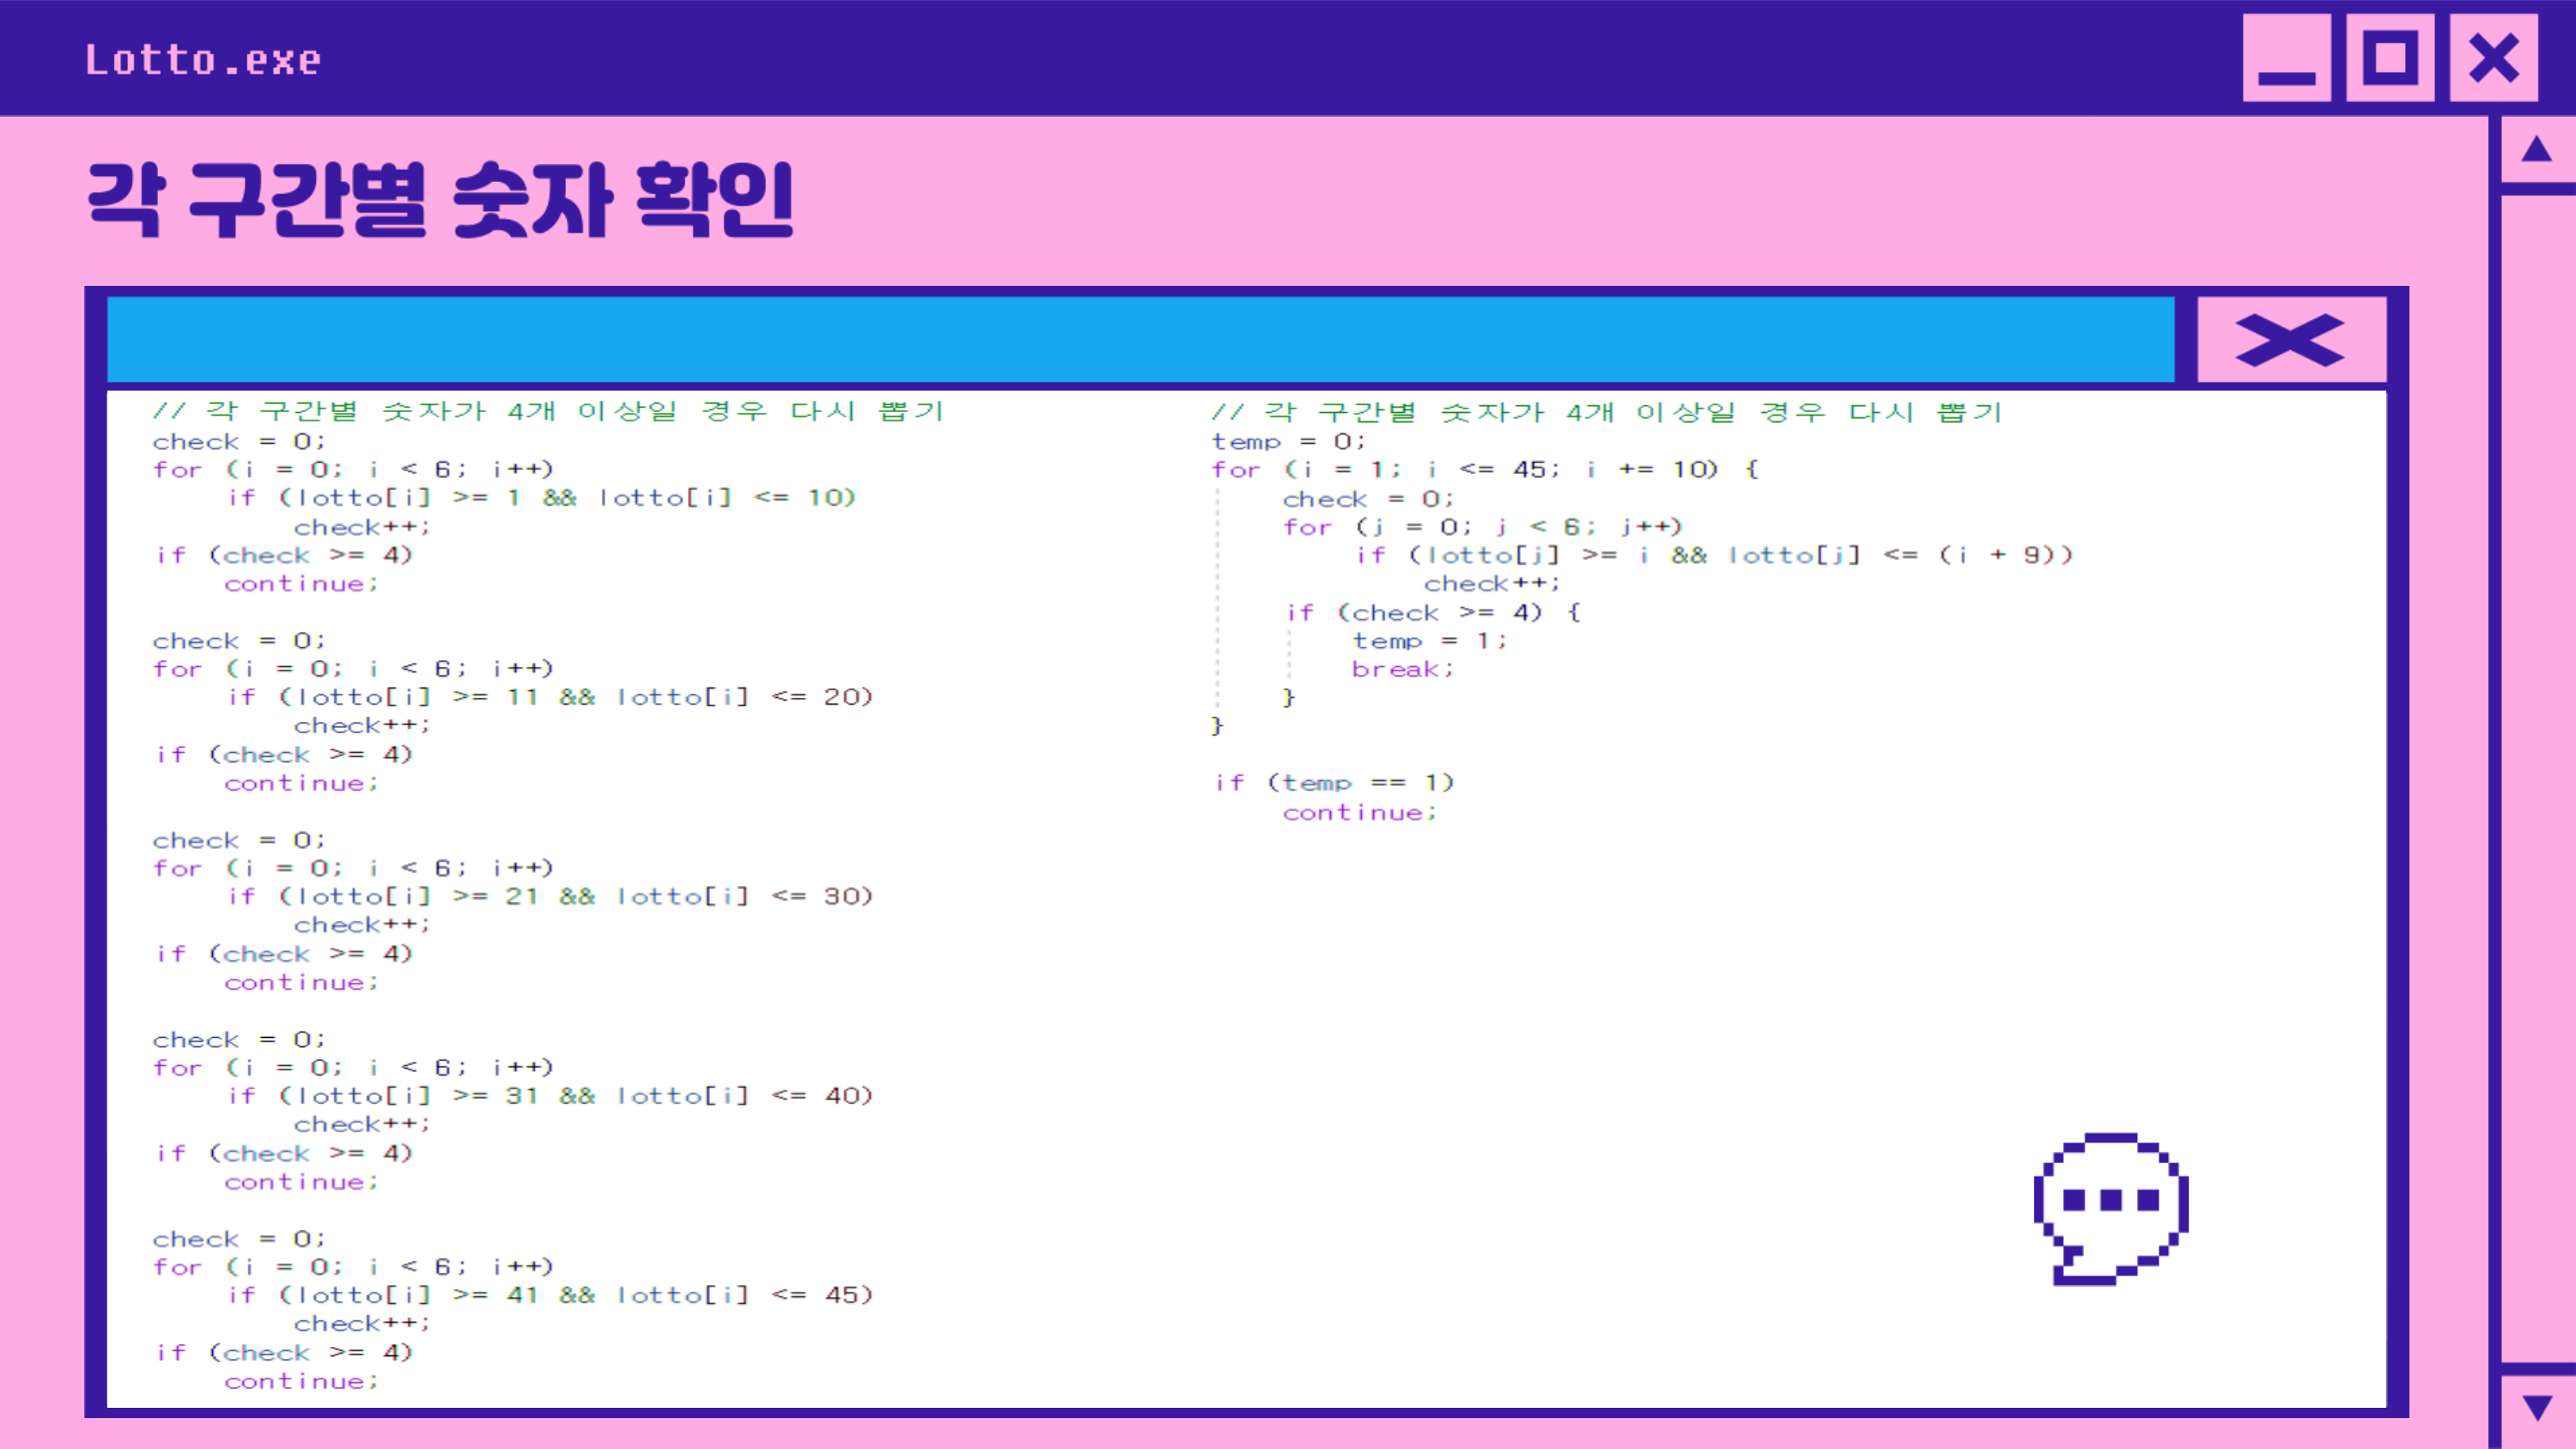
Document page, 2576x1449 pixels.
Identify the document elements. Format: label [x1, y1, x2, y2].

text_box [0, 0, 2576, 118]
text_box [107, 391, 2386, 1409]
picture [76, 12, 348, 111]
text_box [2488, 127, 2576, 1449]
text_box [84, 286, 2409, 1418]
text_box [2033, 1132, 2189, 1288]
picture [72, 132, 833, 282]
